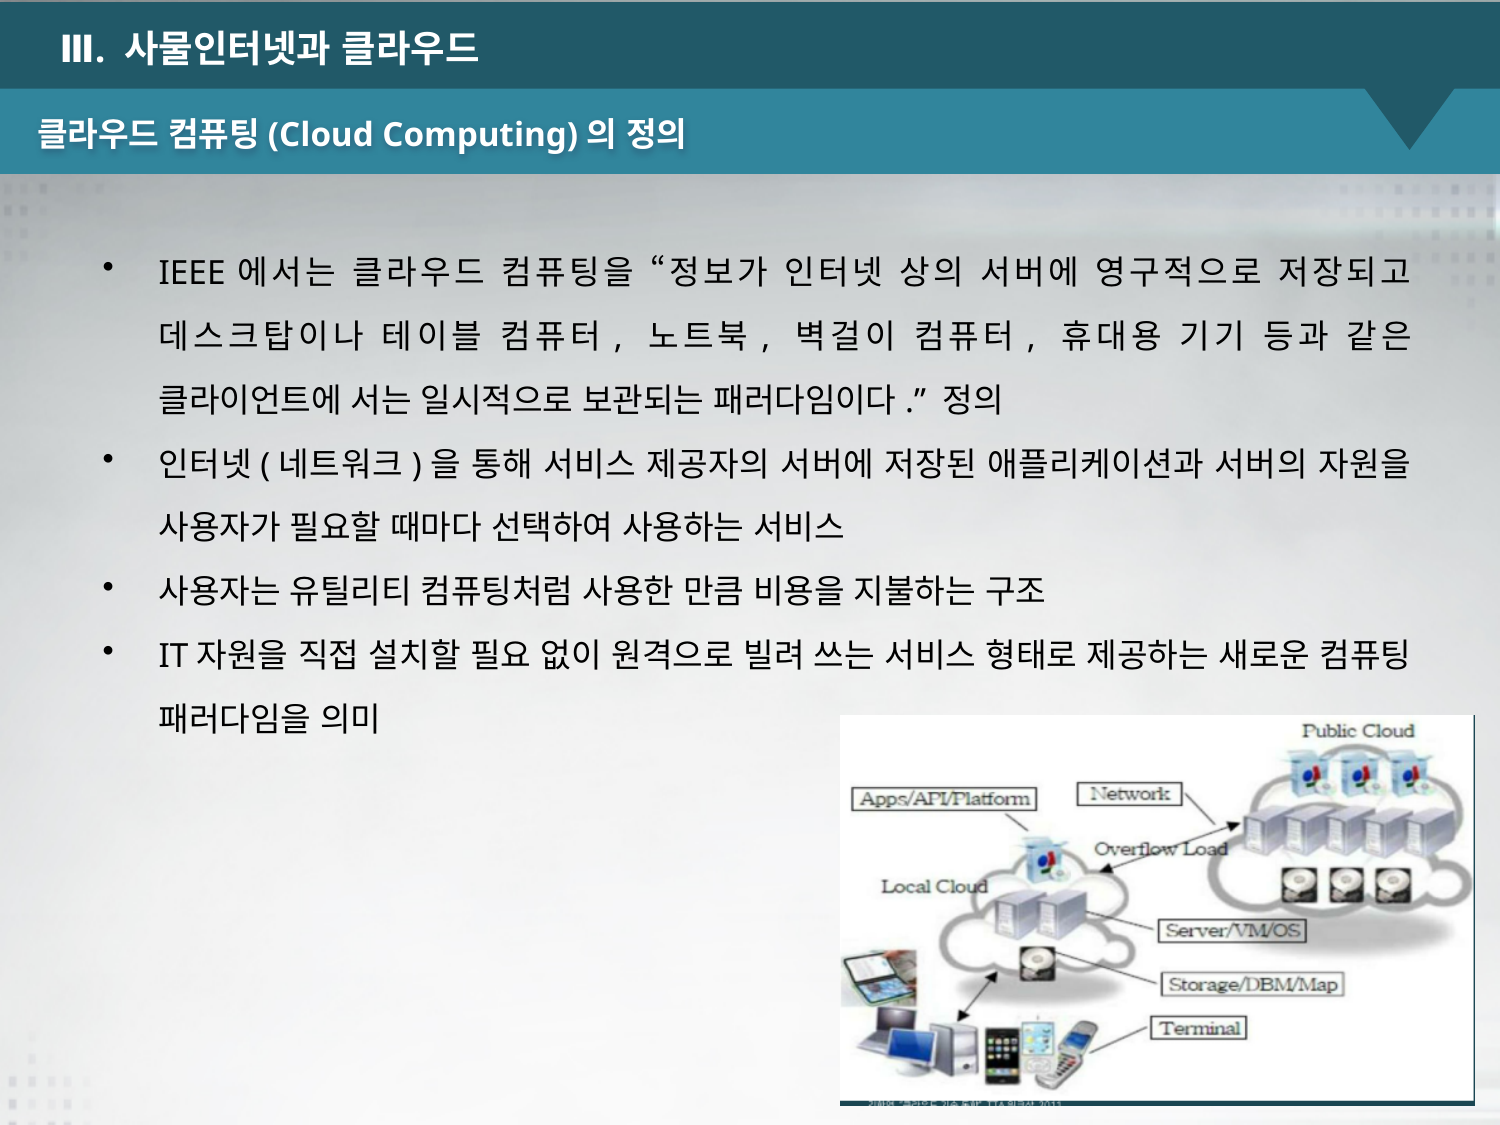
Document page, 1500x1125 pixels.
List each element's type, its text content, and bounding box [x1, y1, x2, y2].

picture [0, 174, 1500, 1125]
title 클라우드 컴퓨팅(Cloud Computing)의 정의 [17, 93, 1357, 166]
text_box IEEE에서는 클라우드 컴퓨팅을 “정보가 인터넷 상의 서버에 영구적으로 저장되고 데스크탑이나 테이블 컴퓨터, 노트북, 벽걸이 컴퓨터, 휴대용 기기 등과 같은 클라이언트에 서는 일시적으로 보관되는 패러다임이다.” 정의 인터넷(네트워크)을 통해 서비스 제공자의 서버에 저장된 애플리케이션과 서버의 자원을 사용자가 필요할 때마다 선택하여 사용하는 서비스 사용자는 유틸리티 컴퓨팅처럼 사용한 만큼 비용을 지불하는 구조 IT자원을 직접 설치할 필요 없이 원격으로 빌려 쓰는 서비스 형태로 제공하는 새로운 컴퓨팅 패러다임을 의미 [87, 219, 1428, 746]
text_box Ⅲ. 사물인터넷과 클라우드 [44, 17, 495, 78]
